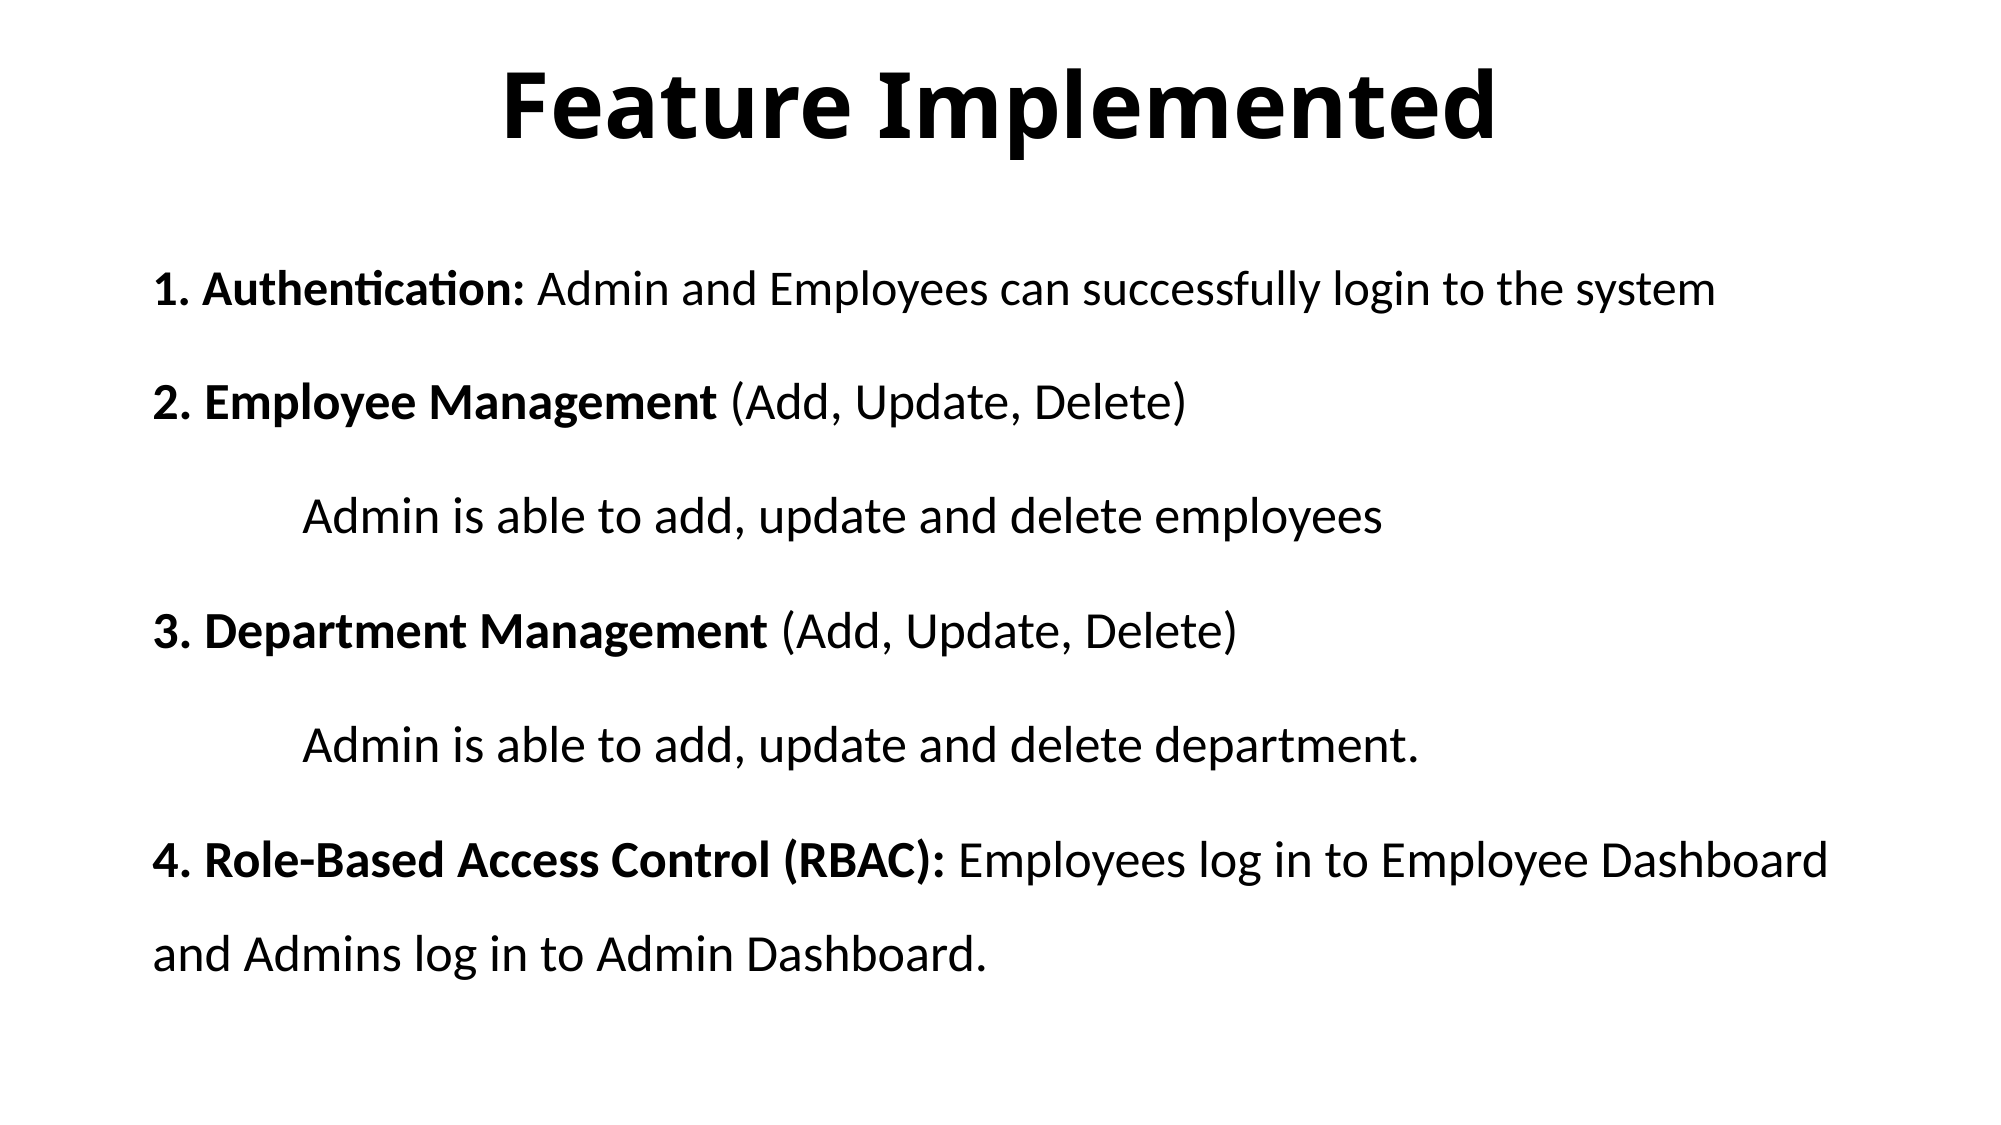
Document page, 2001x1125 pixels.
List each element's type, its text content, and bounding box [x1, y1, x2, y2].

title Feature Implemented [137, 0, 1863, 217]
list 1. Authentication: Admin and Employees can successfully login to the system 2. Employee Management (Add, Update, Delete) Admin is able to add, update and delete employees 3. Department Management (Add, Update, Delete) Admin is able to add, update and delete department. 4. Role-Based Access Control (RBAC): Employees log in to Employee Dashboard and Admins log in to Admin Dashboard. [137, 217, 1863, 1014]
